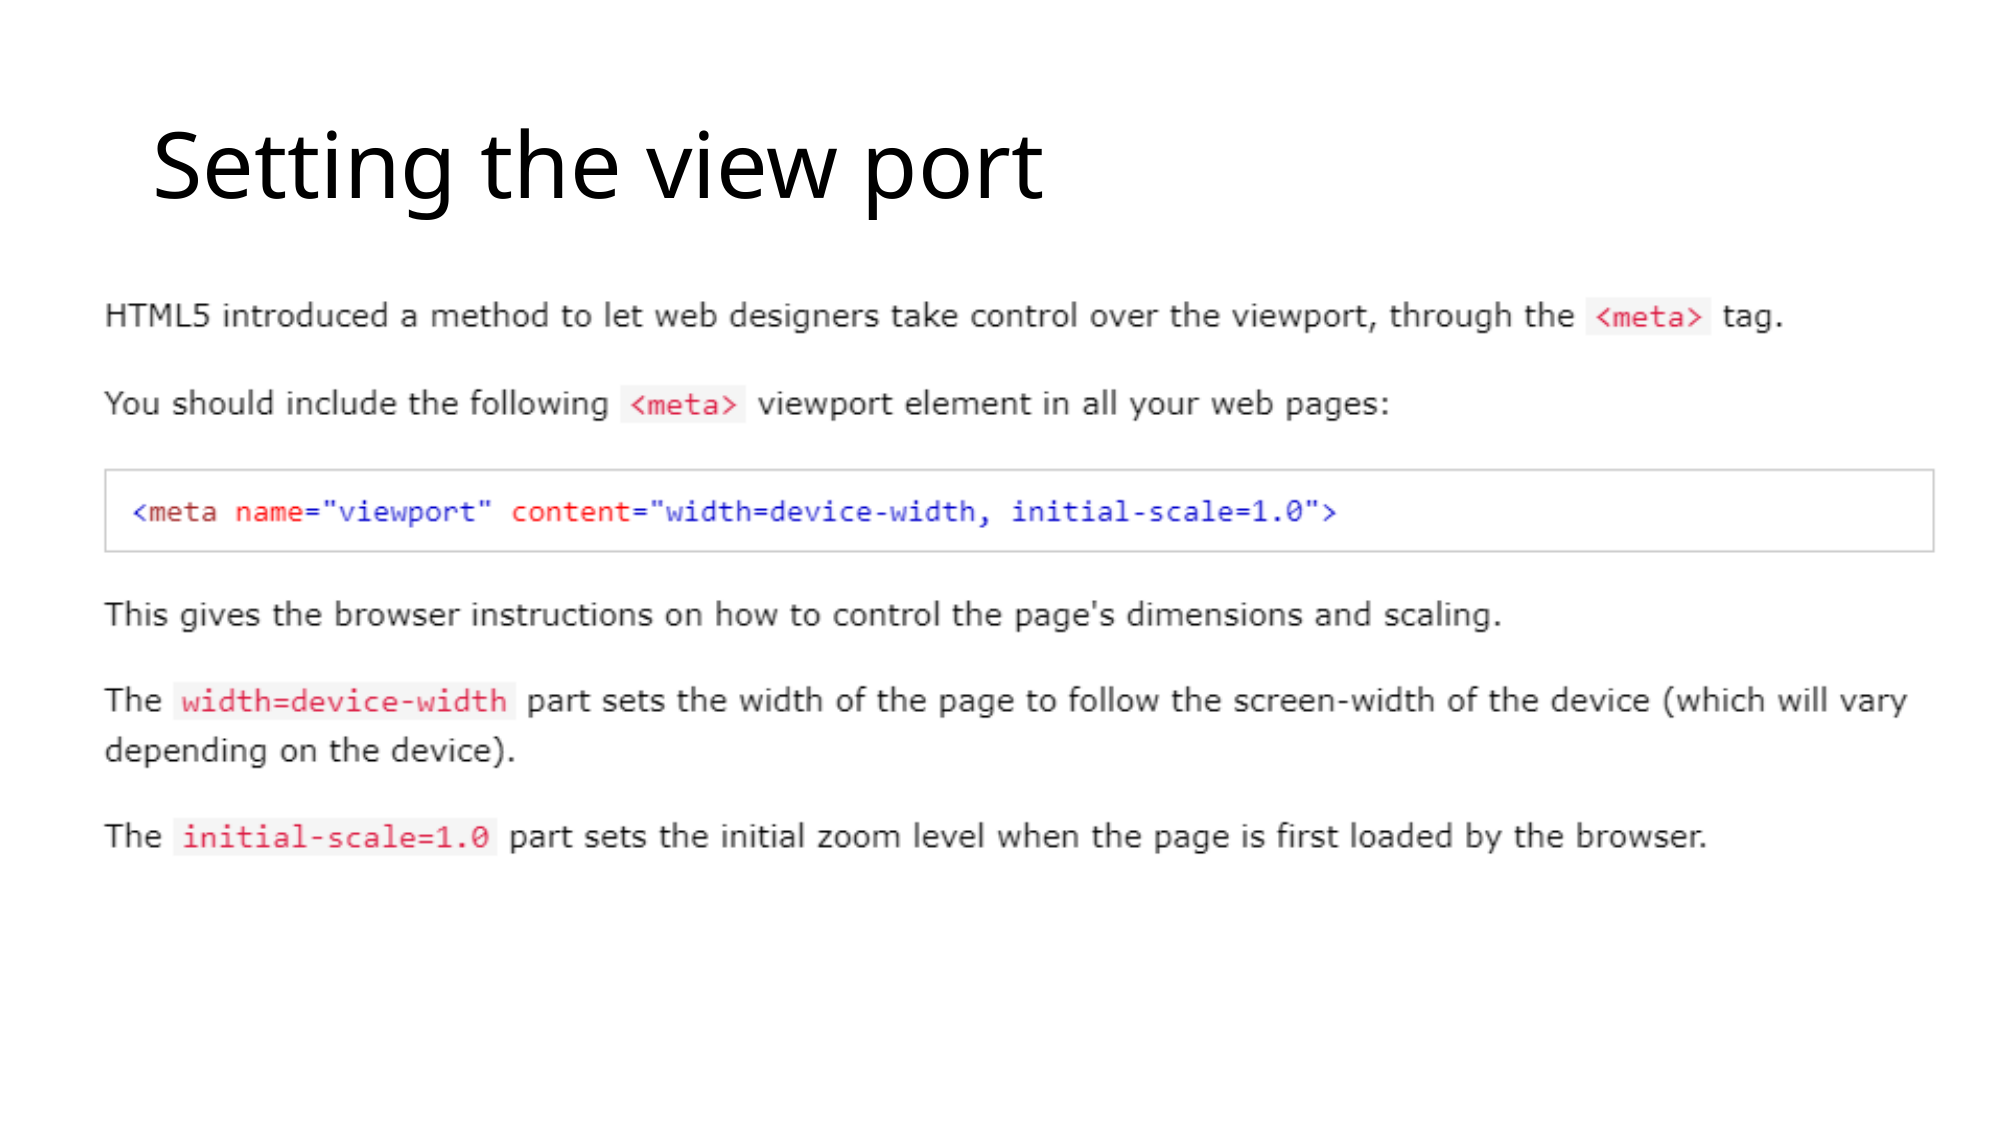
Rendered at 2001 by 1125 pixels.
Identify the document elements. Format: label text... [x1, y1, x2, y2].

picture [84, 277, 2000, 875]
title Setting the view port [137, 59, 1863, 277]
